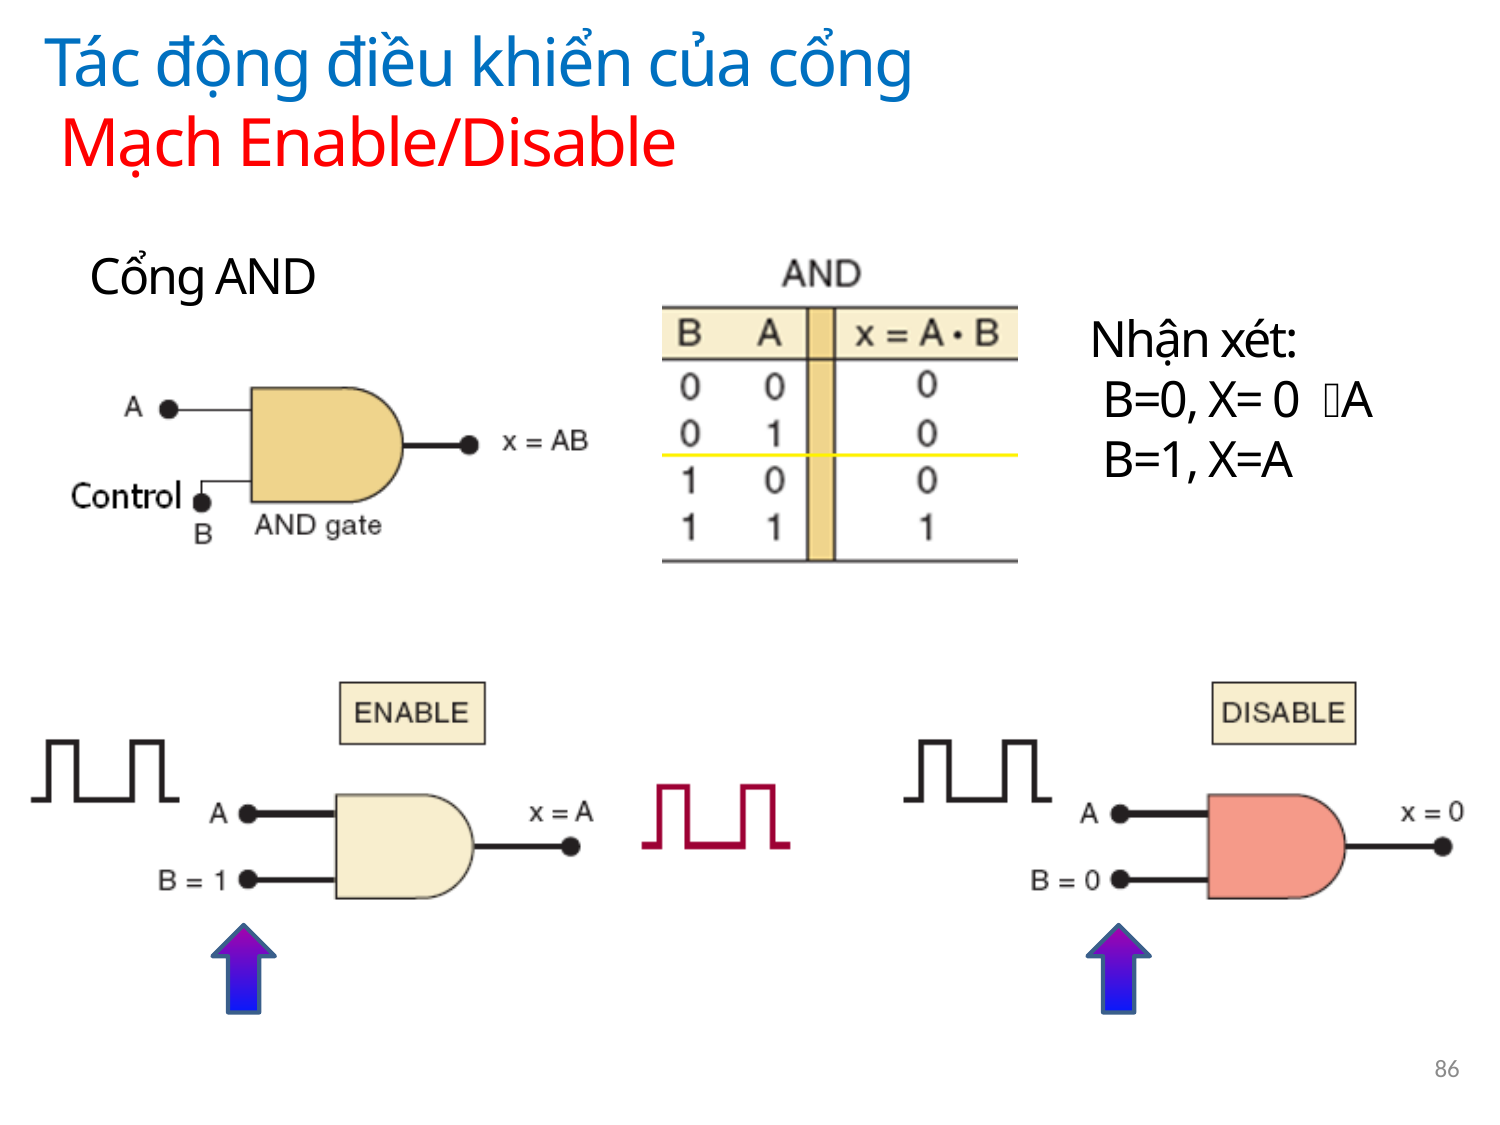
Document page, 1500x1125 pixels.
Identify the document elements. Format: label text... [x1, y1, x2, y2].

picture [24, 656, 1498, 913]
text_box Cổng AND [74, 237, 375, 313]
text_box Nhận xét: B=0, X= 0 A B=1, X=A [1074, 299, 1450, 495]
text_box [210, 922, 277, 1015]
text_box [1085, 922, 1152, 1015]
text_box Tác động điều khiển của cổng Mạch Enable/Disable [12, 12, 1438, 188]
slide_number 86 [1325, 1037, 1475, 1098]
picture [49, 374, 611, 551]
picture [662, 237, 1018, 569]
